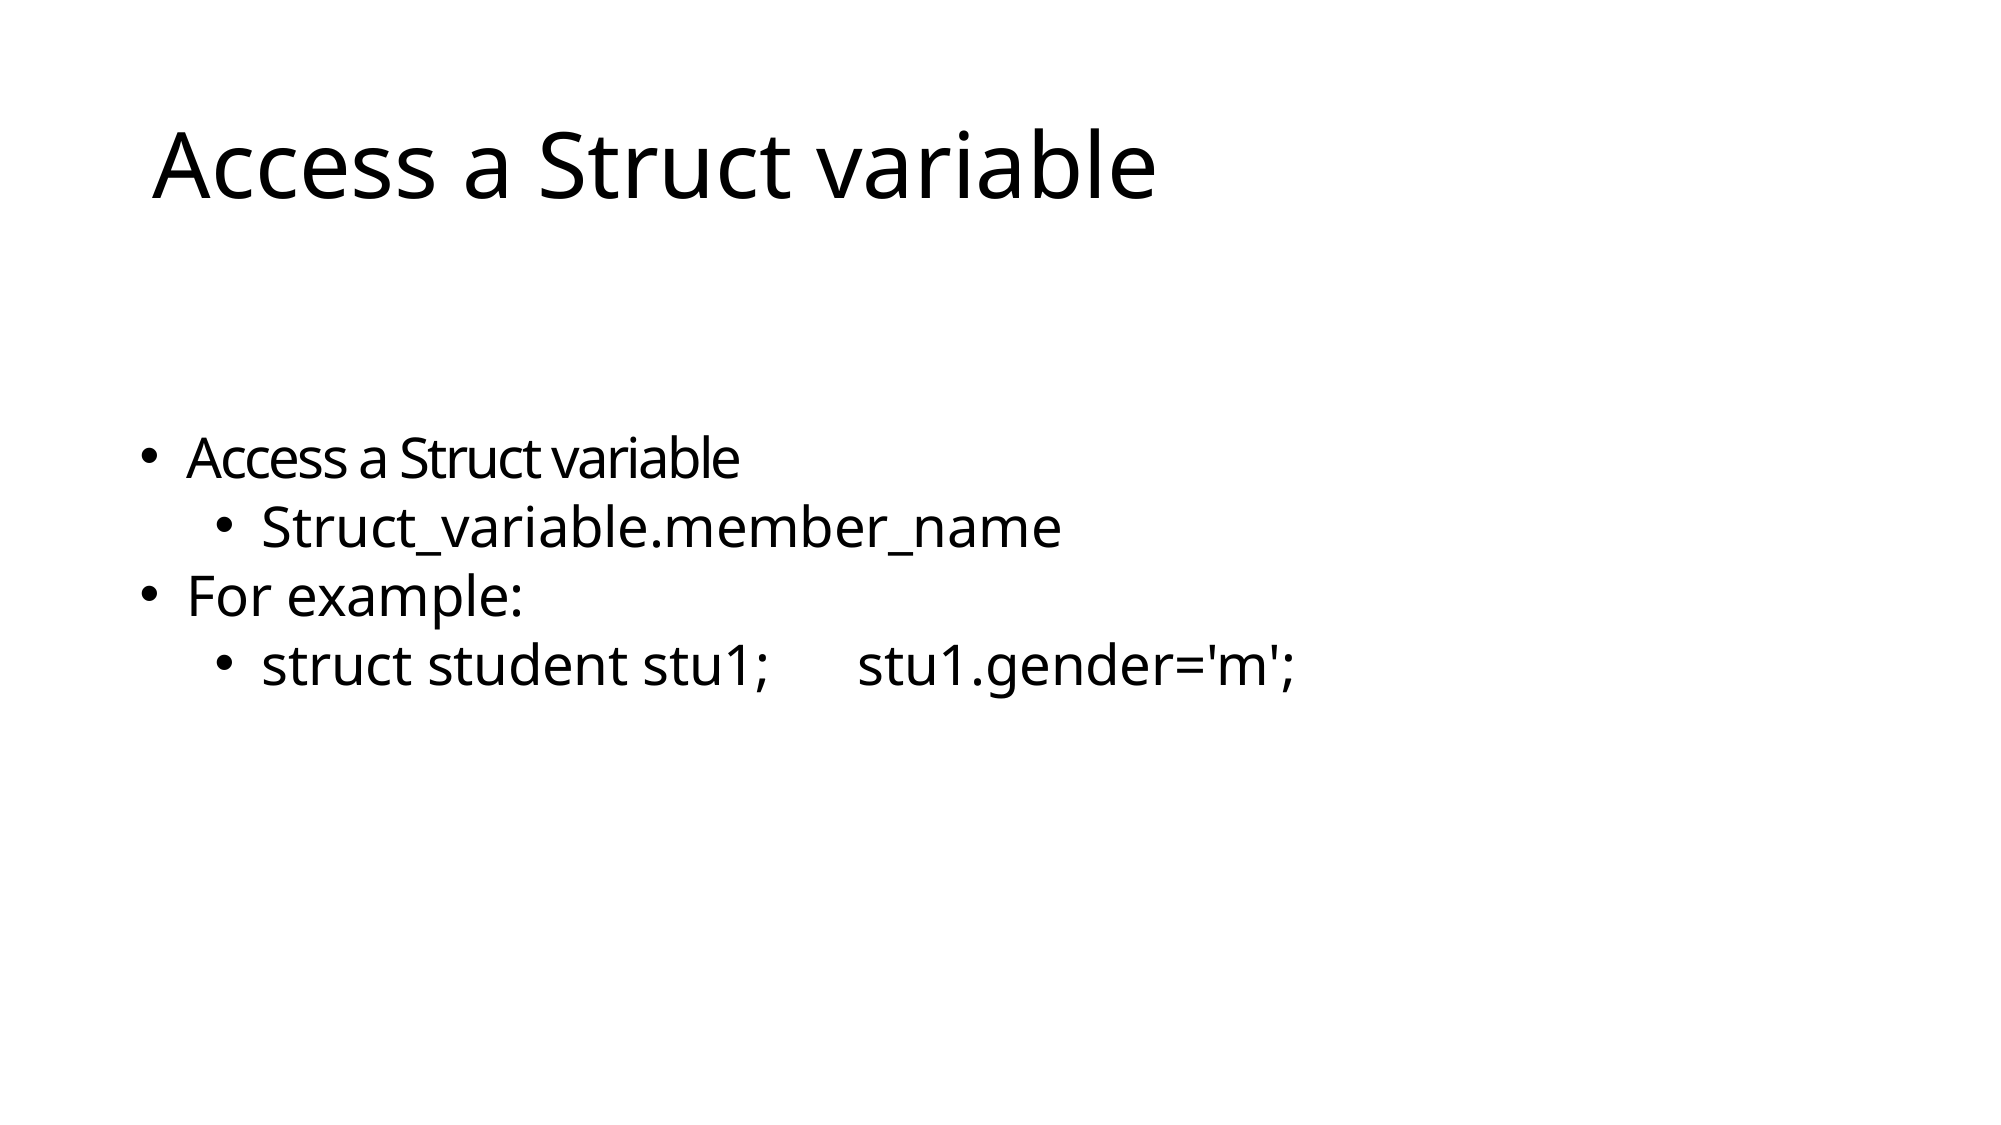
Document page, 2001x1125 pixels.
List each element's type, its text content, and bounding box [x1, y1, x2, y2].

text_box Access a Struct variable Struct_variable.member_name For example: struct student stu1; stu1.gender='m'; [137, 420, 2000, 696]
title Access a Struct variable [137, 59, 1863, 278]
